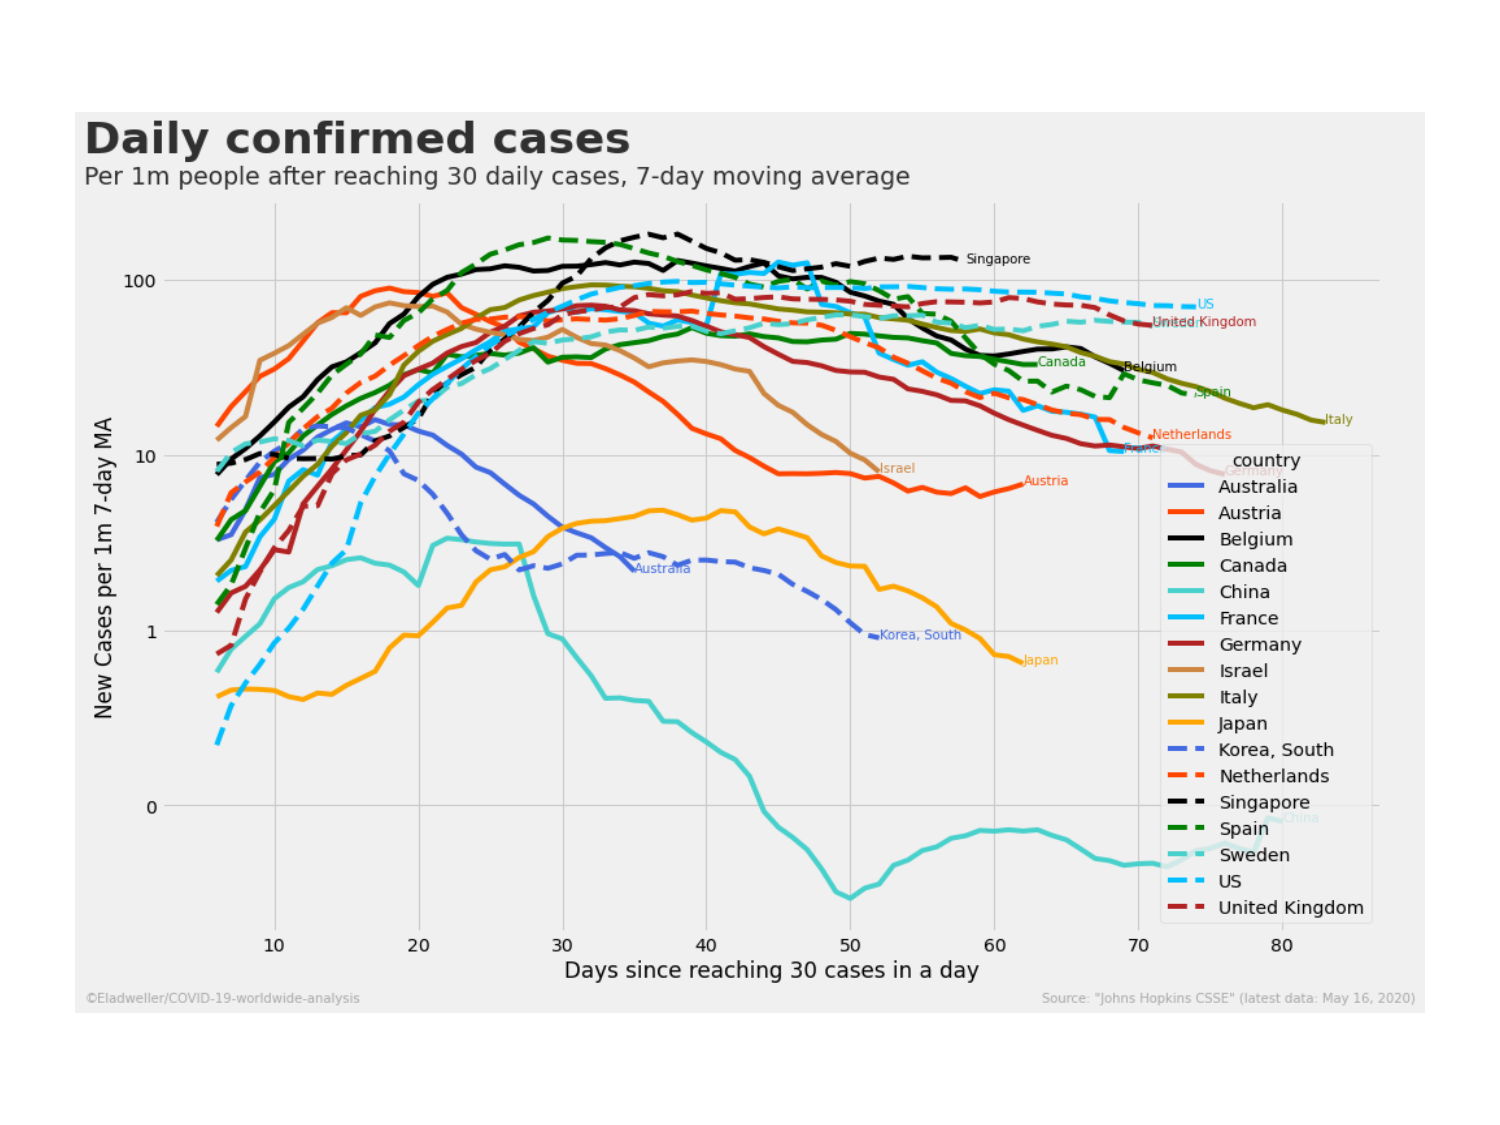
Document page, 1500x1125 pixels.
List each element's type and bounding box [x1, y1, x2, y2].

picture [74, 112, 1426, 1013]
